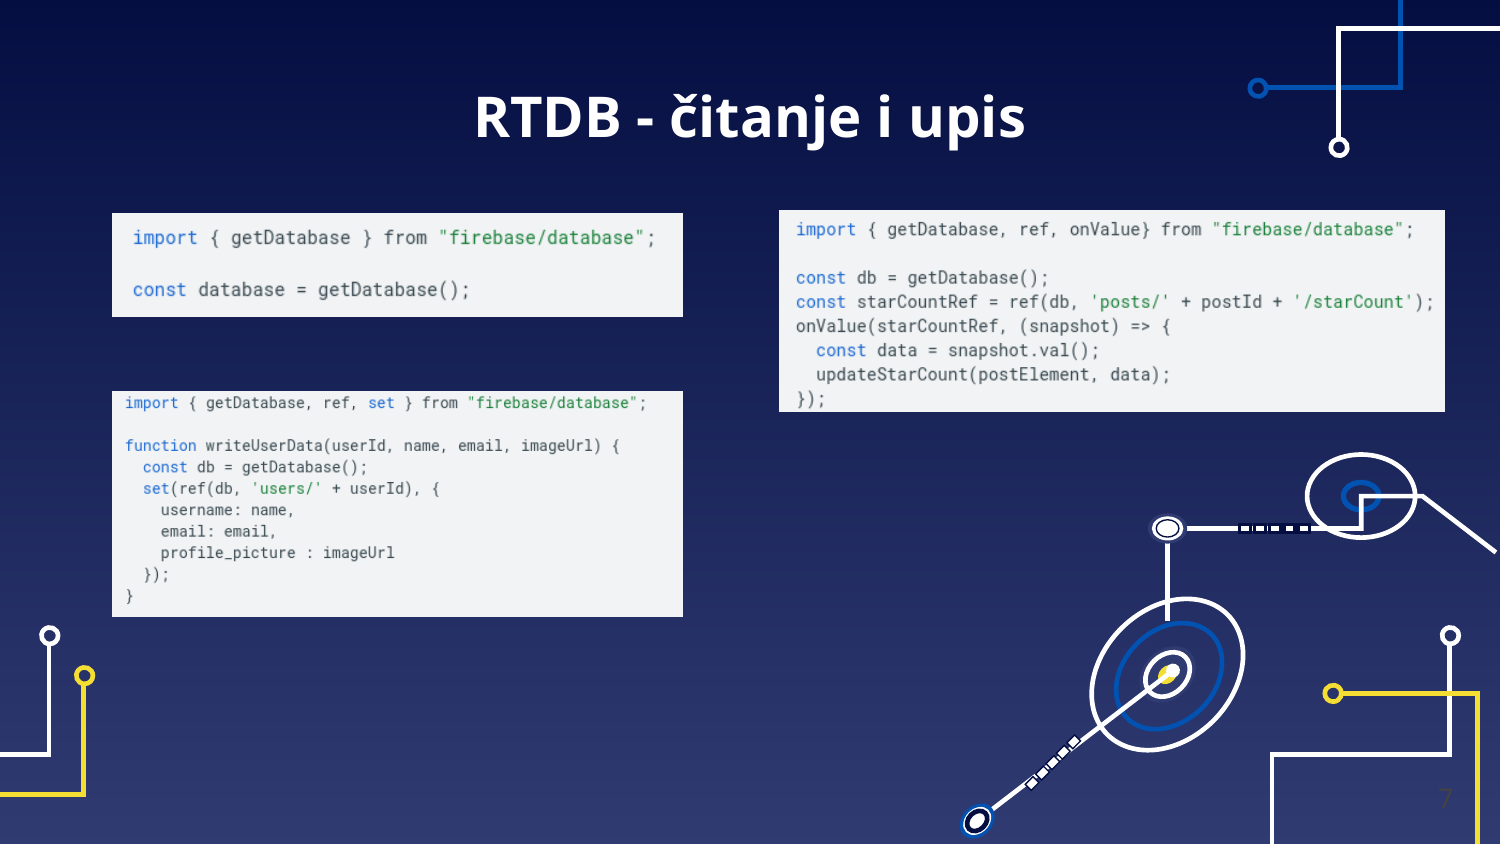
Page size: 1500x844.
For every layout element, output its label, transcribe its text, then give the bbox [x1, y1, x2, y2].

picture [112, 212, 683, 318]
picture [779, 210, 1445, 413]
picture [112, 391, 683, 618]
title RTDB - čitanje i upis [118, 76, 1382, 155]
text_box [949, 448, 1497, 843]
